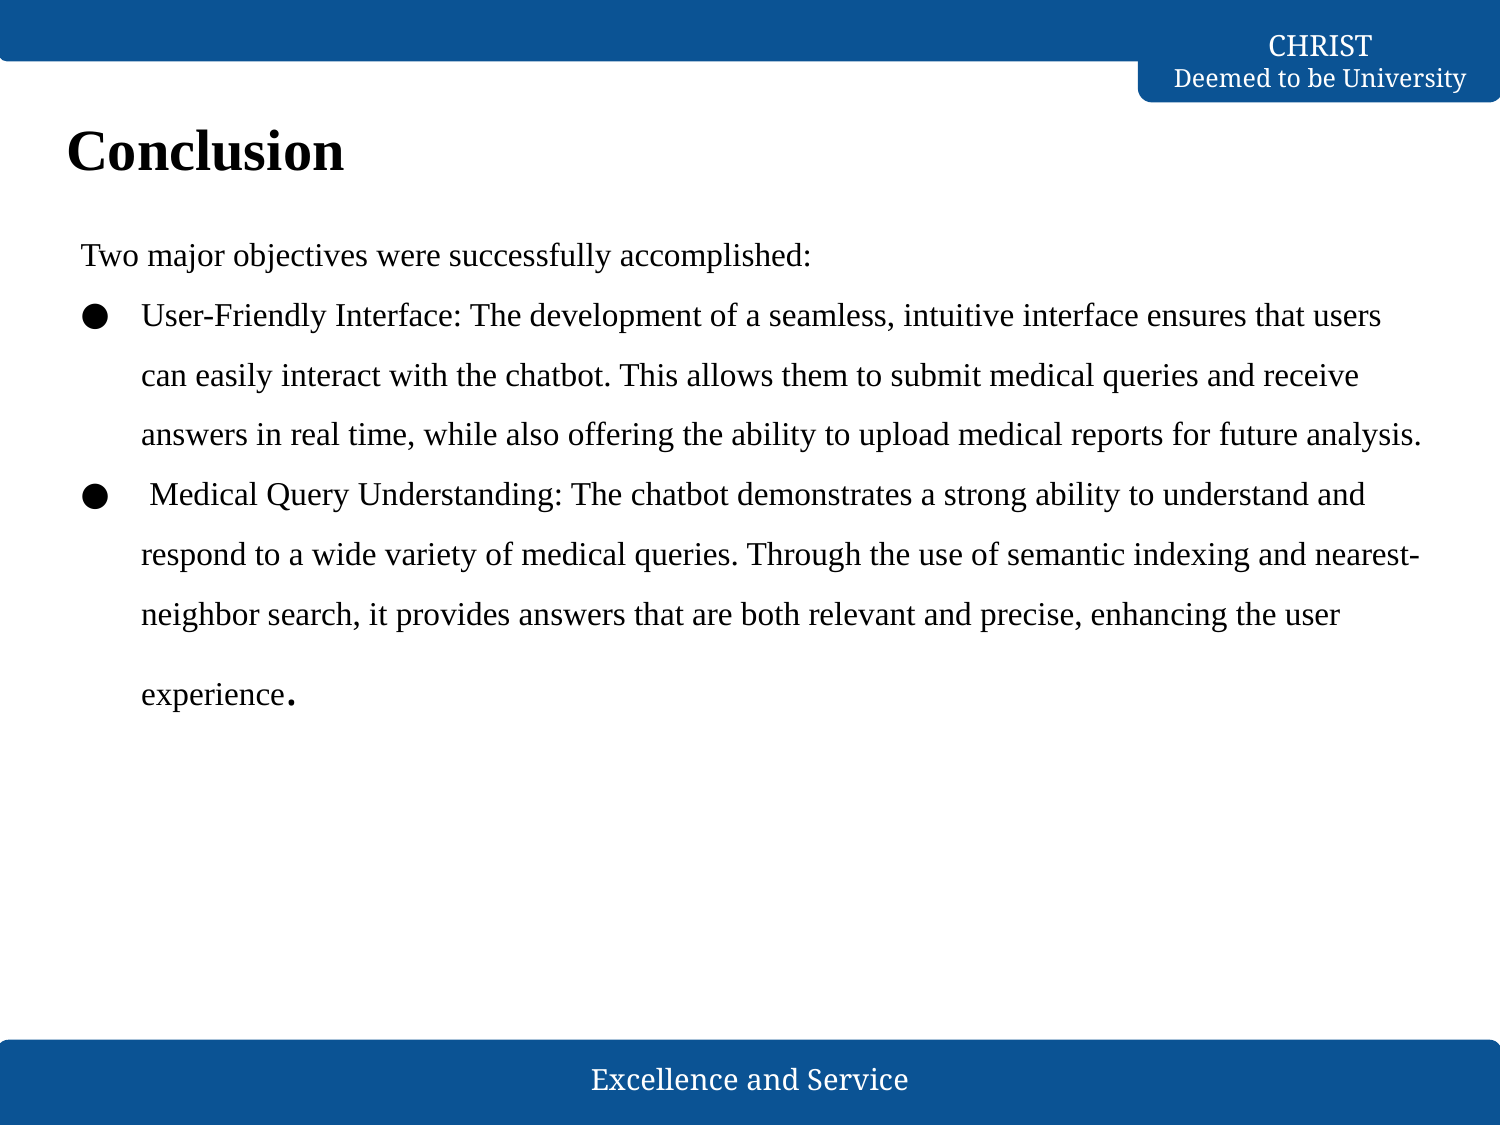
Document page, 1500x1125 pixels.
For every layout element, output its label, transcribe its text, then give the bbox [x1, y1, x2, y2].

title Conclusion [51, 97, 1449, 197]
list Two major objectives were successfully accomplished: User-Friendly Interface: The development of a seamless, intuitive interface ensures that users can easily interact with the chatbot. This allows them to submit medical queries and receive answers in real time, while also offering the ability to upload medical reports for future analysis. Medical Query Understanding: The chatbot demonstrates a strong ability to understand and respond to a wide variety of medical queries. Through the use of semantic indexing and nearest-neighbor search, it provides answers that are both relevant and precise, enhancing the user experience. [51, 197, 1449, 1000]
